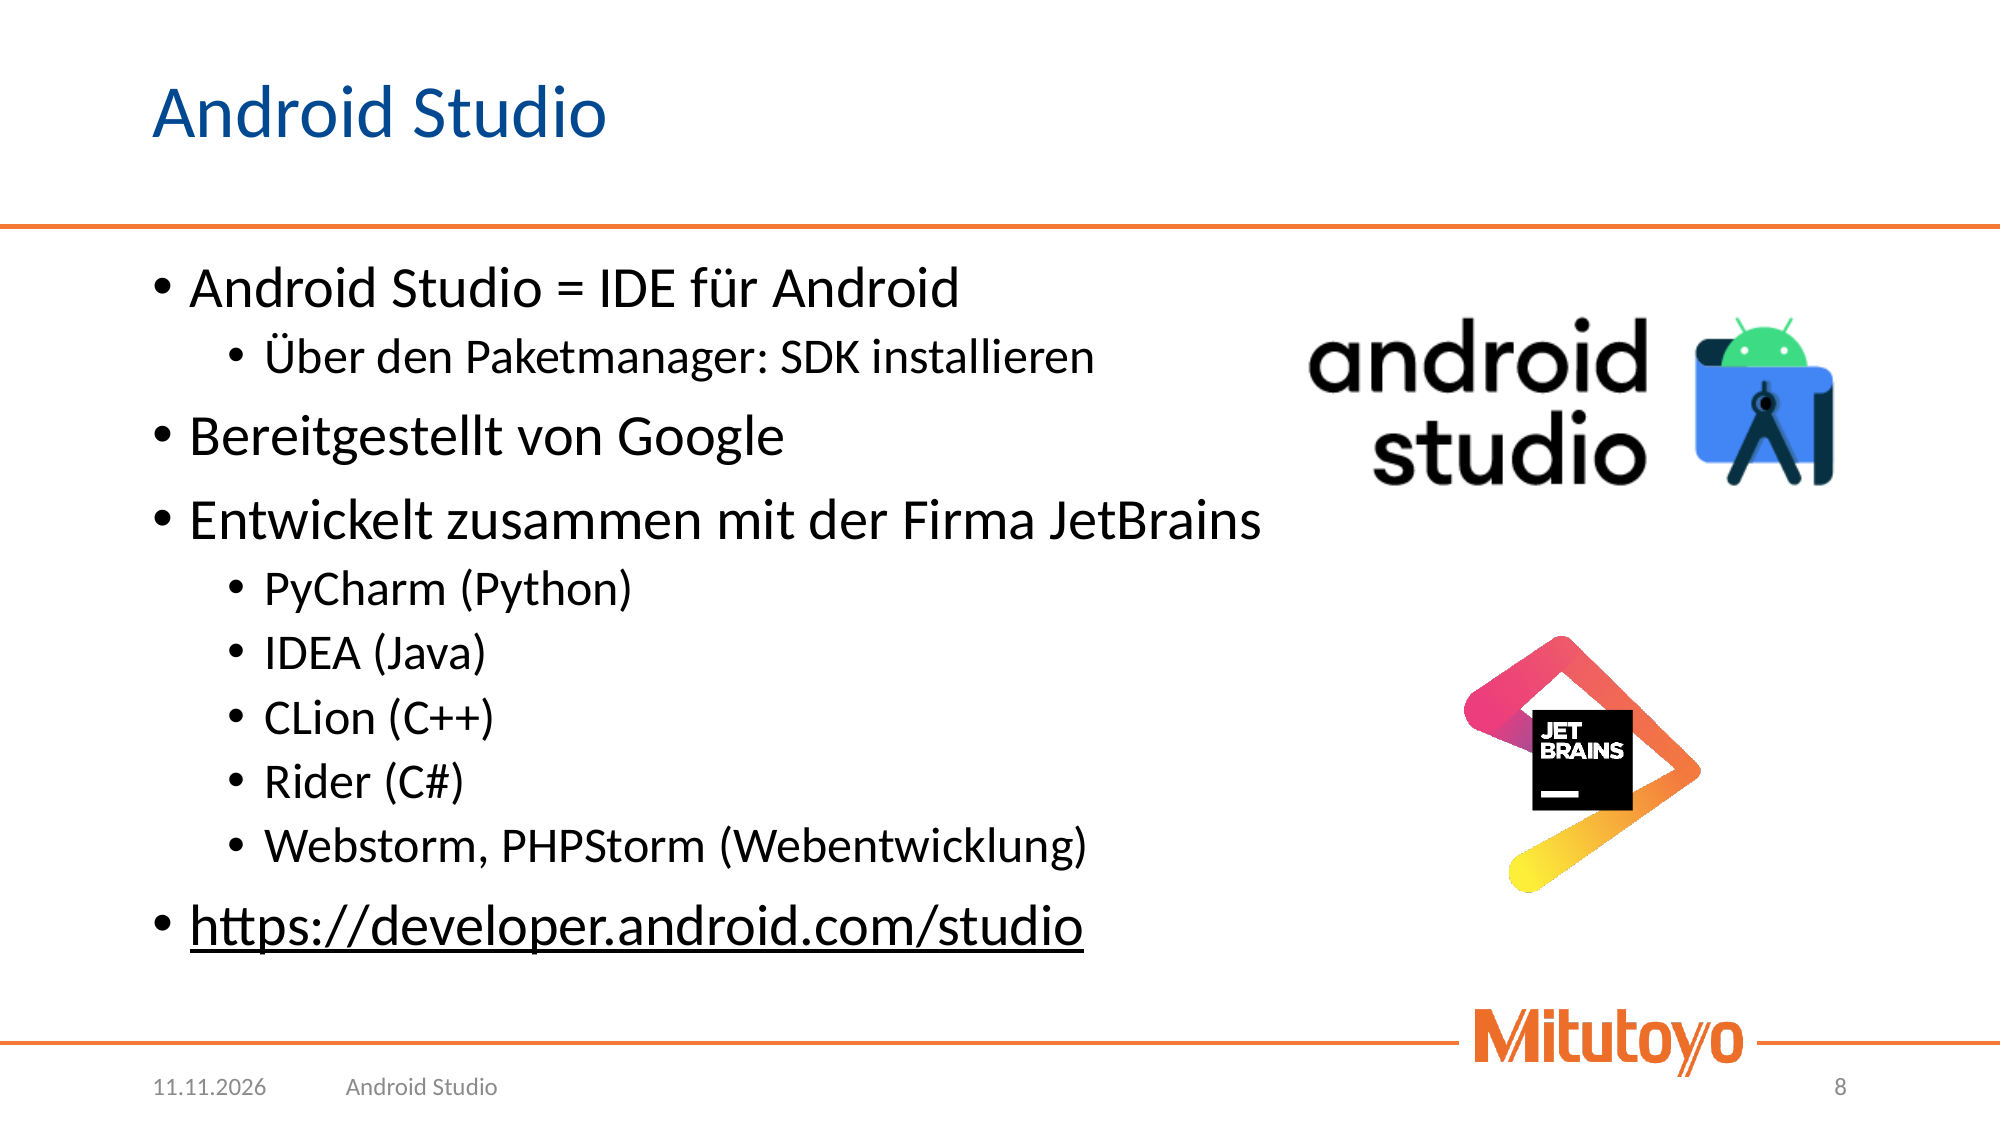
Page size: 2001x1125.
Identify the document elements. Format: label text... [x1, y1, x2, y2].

list Android Studio = IDE für Android Über den Paketmanager: SDK installieren Bereitgestellt von Google Entwickelt zusammen mit der Firma JetBrains PyCharm (Python) IDEA (Java) CLion (C++) Rider (C#) Webstorm, PHPStorm (Webentwicklung) https://developer.android.com/studio [137, 249, 1863, 1012]
picture [1295, 303, 1847, 500]
footer Android Studio [330, 1055, 1721, 1116]
picture [1464, 625, 1721, 903]
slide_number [137, 1055, 313, 1116]
picture [1475, 1012, 1744, 1077]
slide_number 8 [1743, 1055, 1863, 1116]
title Android Studio [137, 24, 1863, 203]
